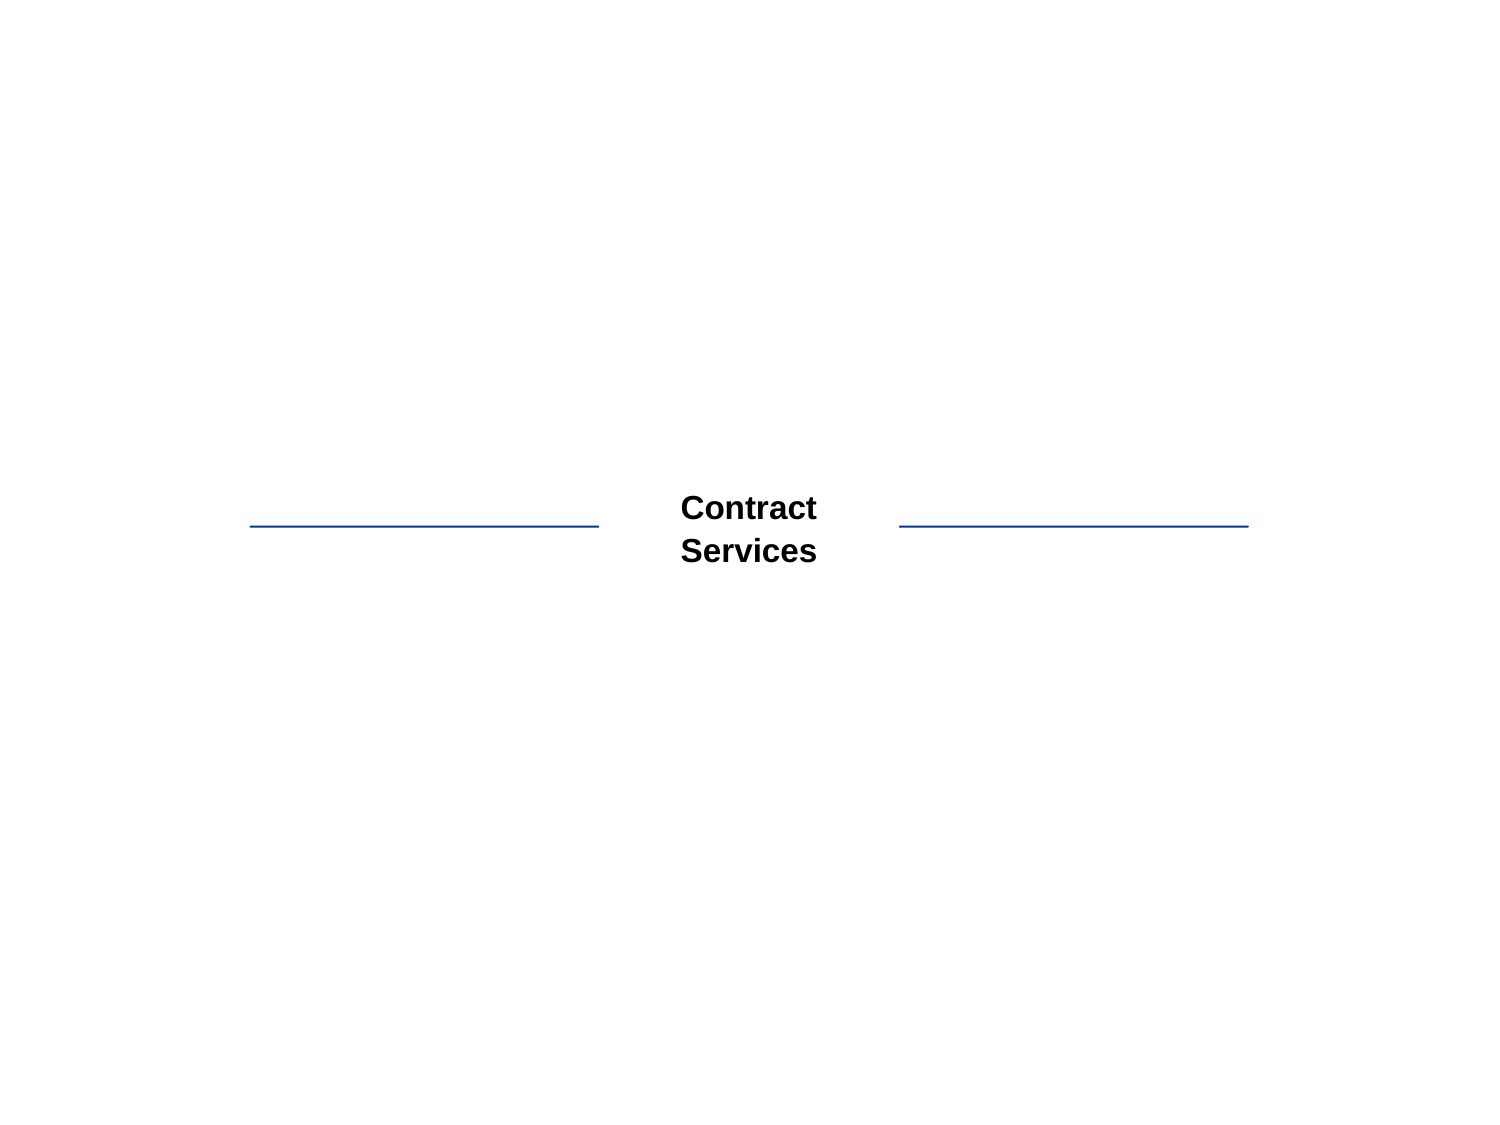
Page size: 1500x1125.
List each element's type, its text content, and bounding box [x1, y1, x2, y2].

list Contract Services [598, 505, 900, 548]
